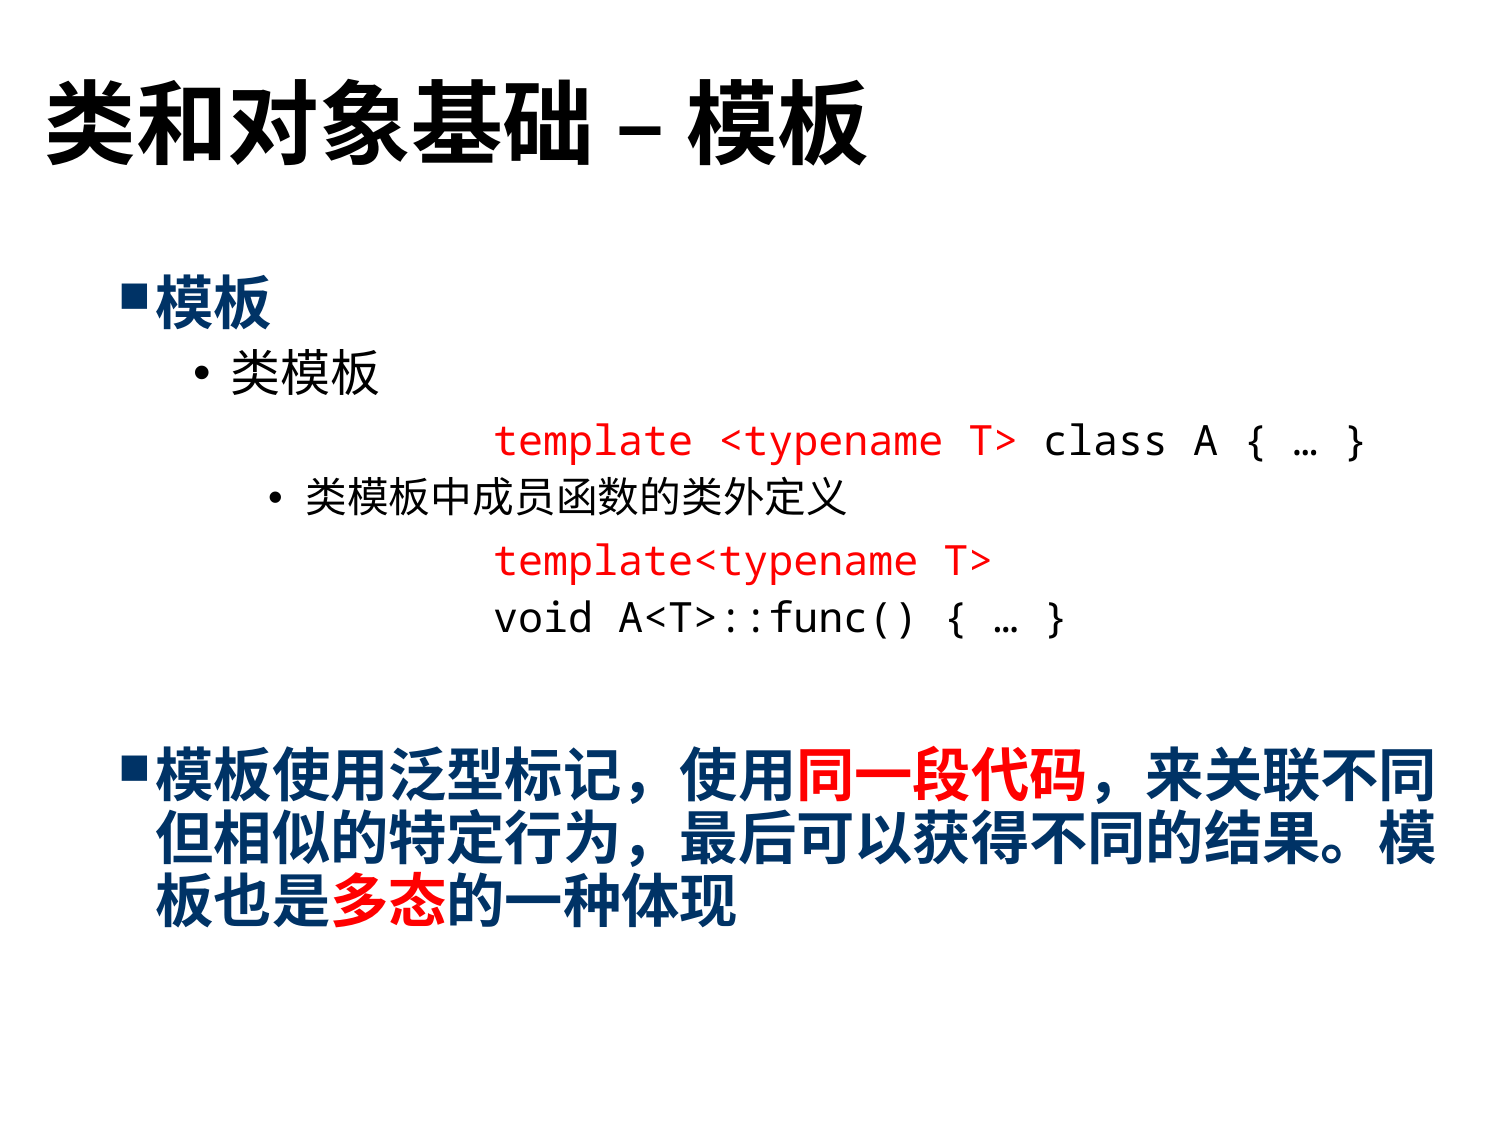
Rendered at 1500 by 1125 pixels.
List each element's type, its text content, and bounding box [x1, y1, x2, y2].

list 模板 类模板 template <typename T> class A { … } 类模板中成员函数的类外定义 template<typename T> void A<T>::func() { … } 模板使用泛型标记，使用同一段代码，来关联不同但相似的特定行为，最后可以获得不同的结果。模板也是多态的一种体现 [103, 267, 1459, 1047]
title 类和对象基础 – 模板 [29, 19, 1324, 237]
